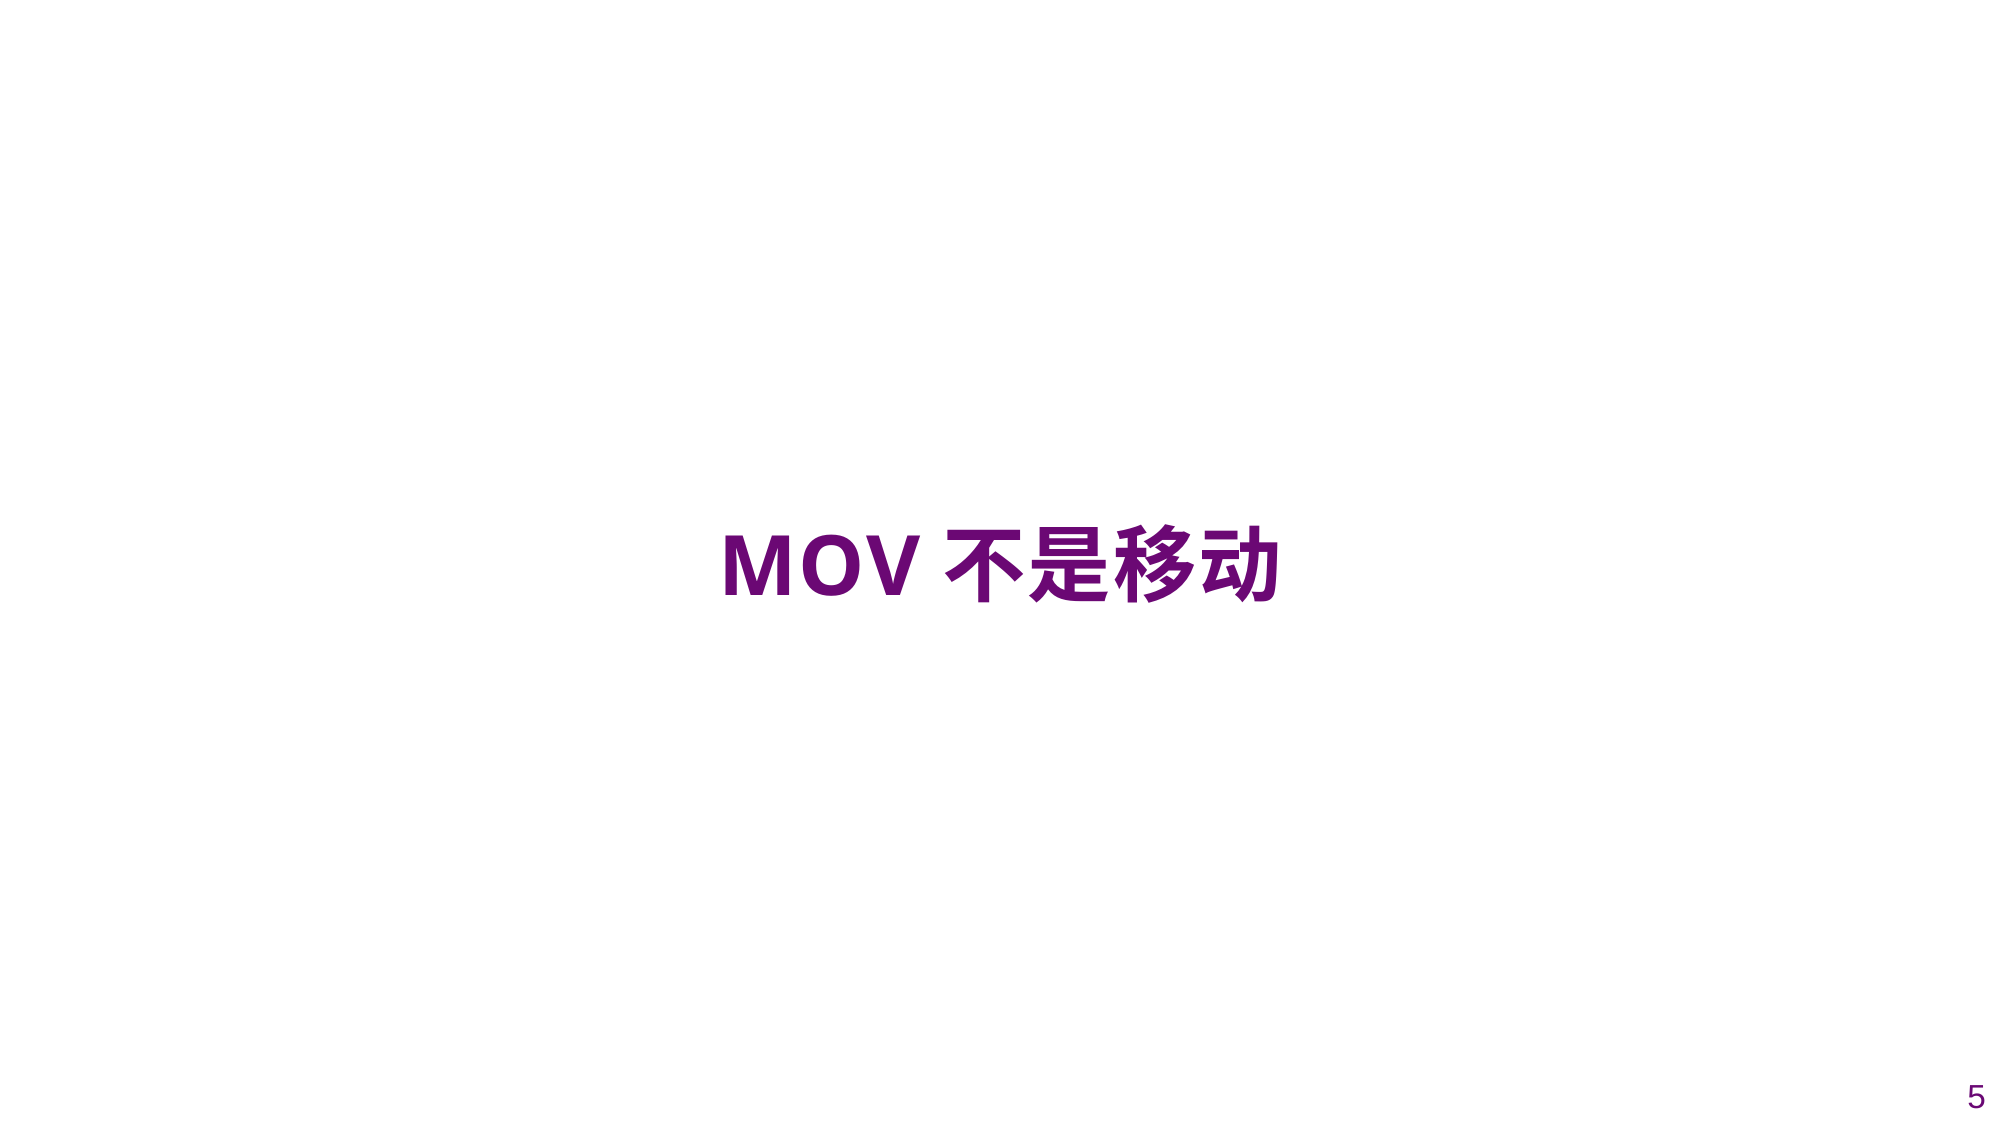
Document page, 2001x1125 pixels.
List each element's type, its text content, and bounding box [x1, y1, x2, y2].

text_box MOV不是移动 [299, 502, 1701, 621]
slide_number 5 [1918, 1065, 2000, 1125]
